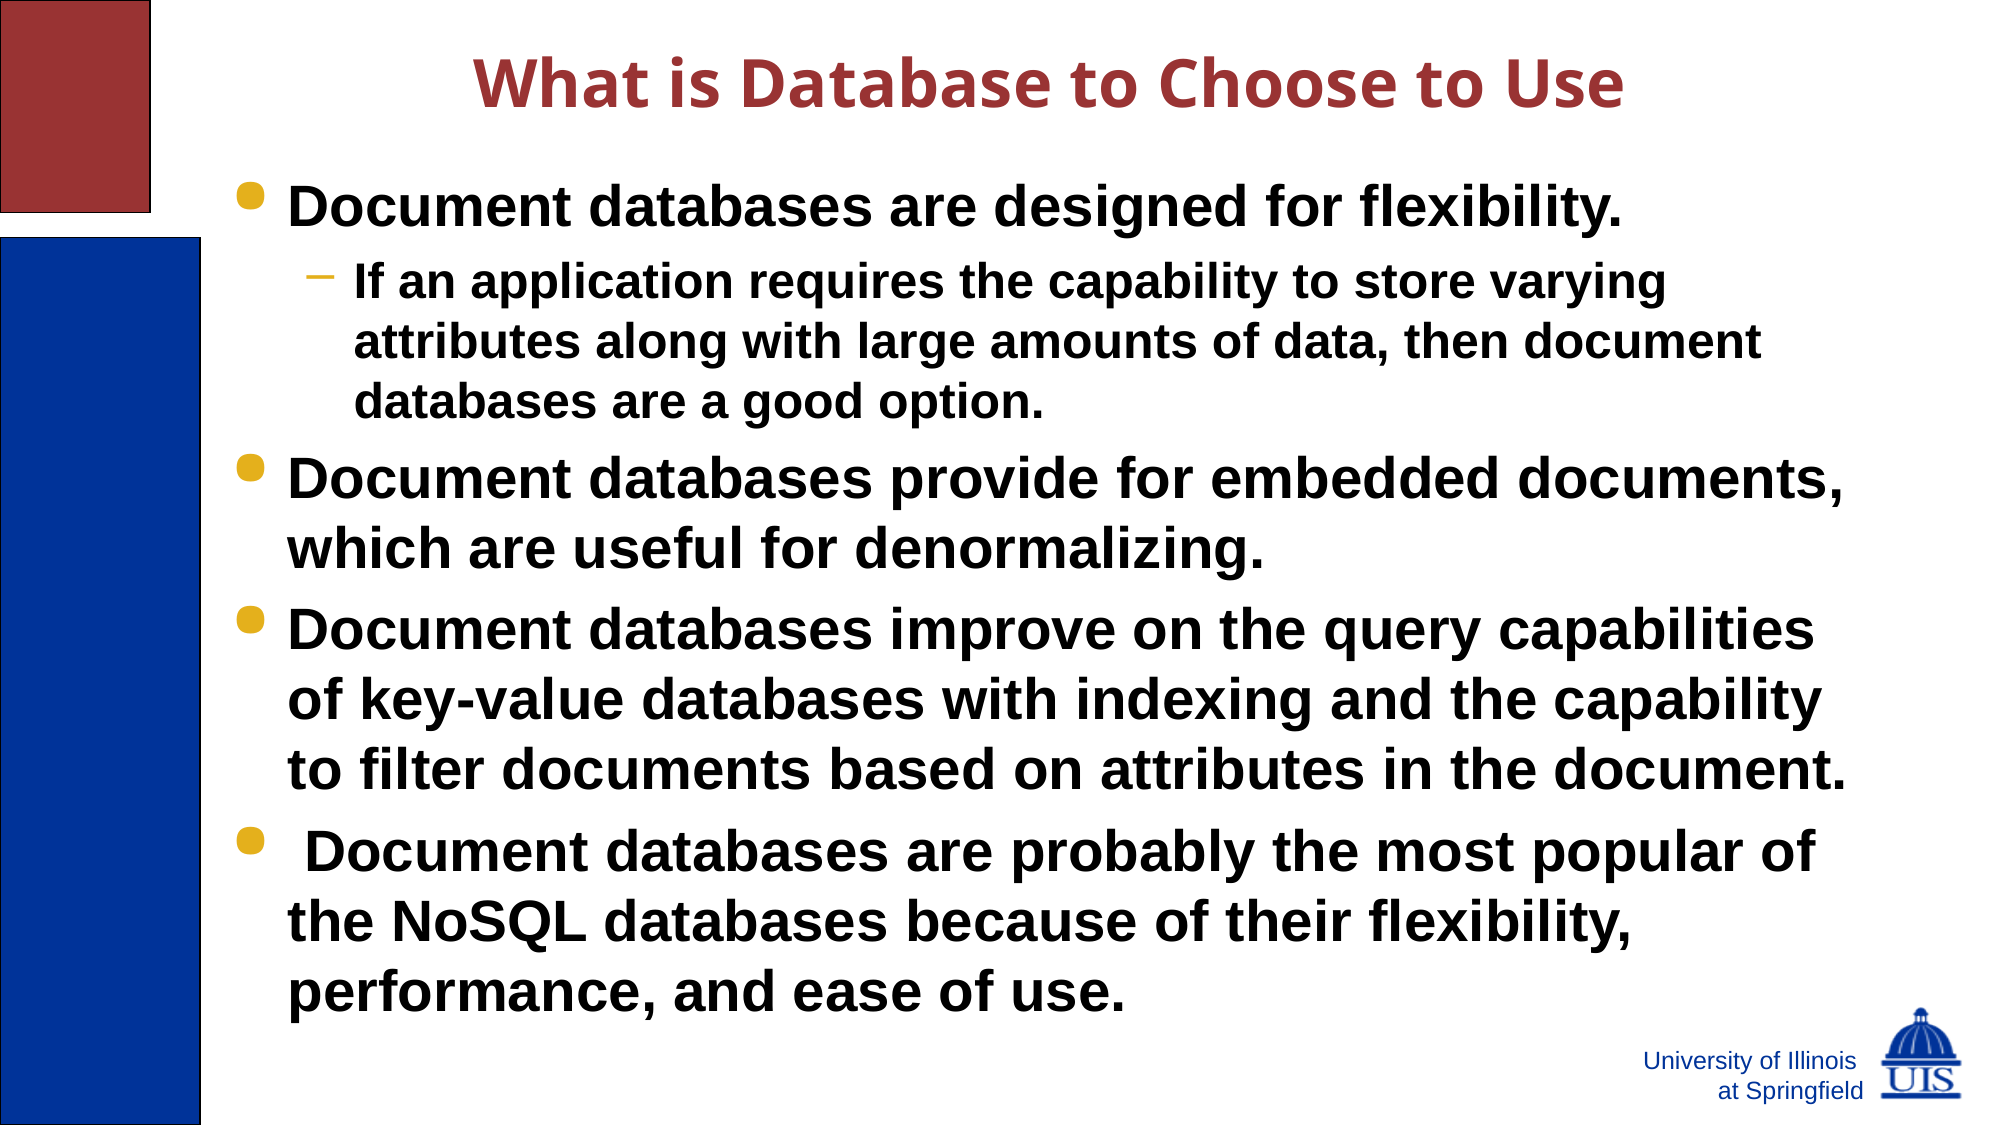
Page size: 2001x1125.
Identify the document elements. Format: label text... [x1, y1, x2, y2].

picture [1879, 1006, 1964, 1102]
list Document databases are designed for flexibility. If an application requires the capability to store varying attributes along with large amounts of data, then document databases are a good option. Document databases provide for embedded documents, which are useful for denormalizing. Document databases improve on the query capabilities of key-value databases with indexing and the capability to filter documents based on attributes in the document. Document databases are probably the most popular of the NoSQL databases because of their flexibility, performance, and ease of use. [216, 160, 1901, 1005]
title What is Database to Choose to Use [200, 45, 1900, 117]
